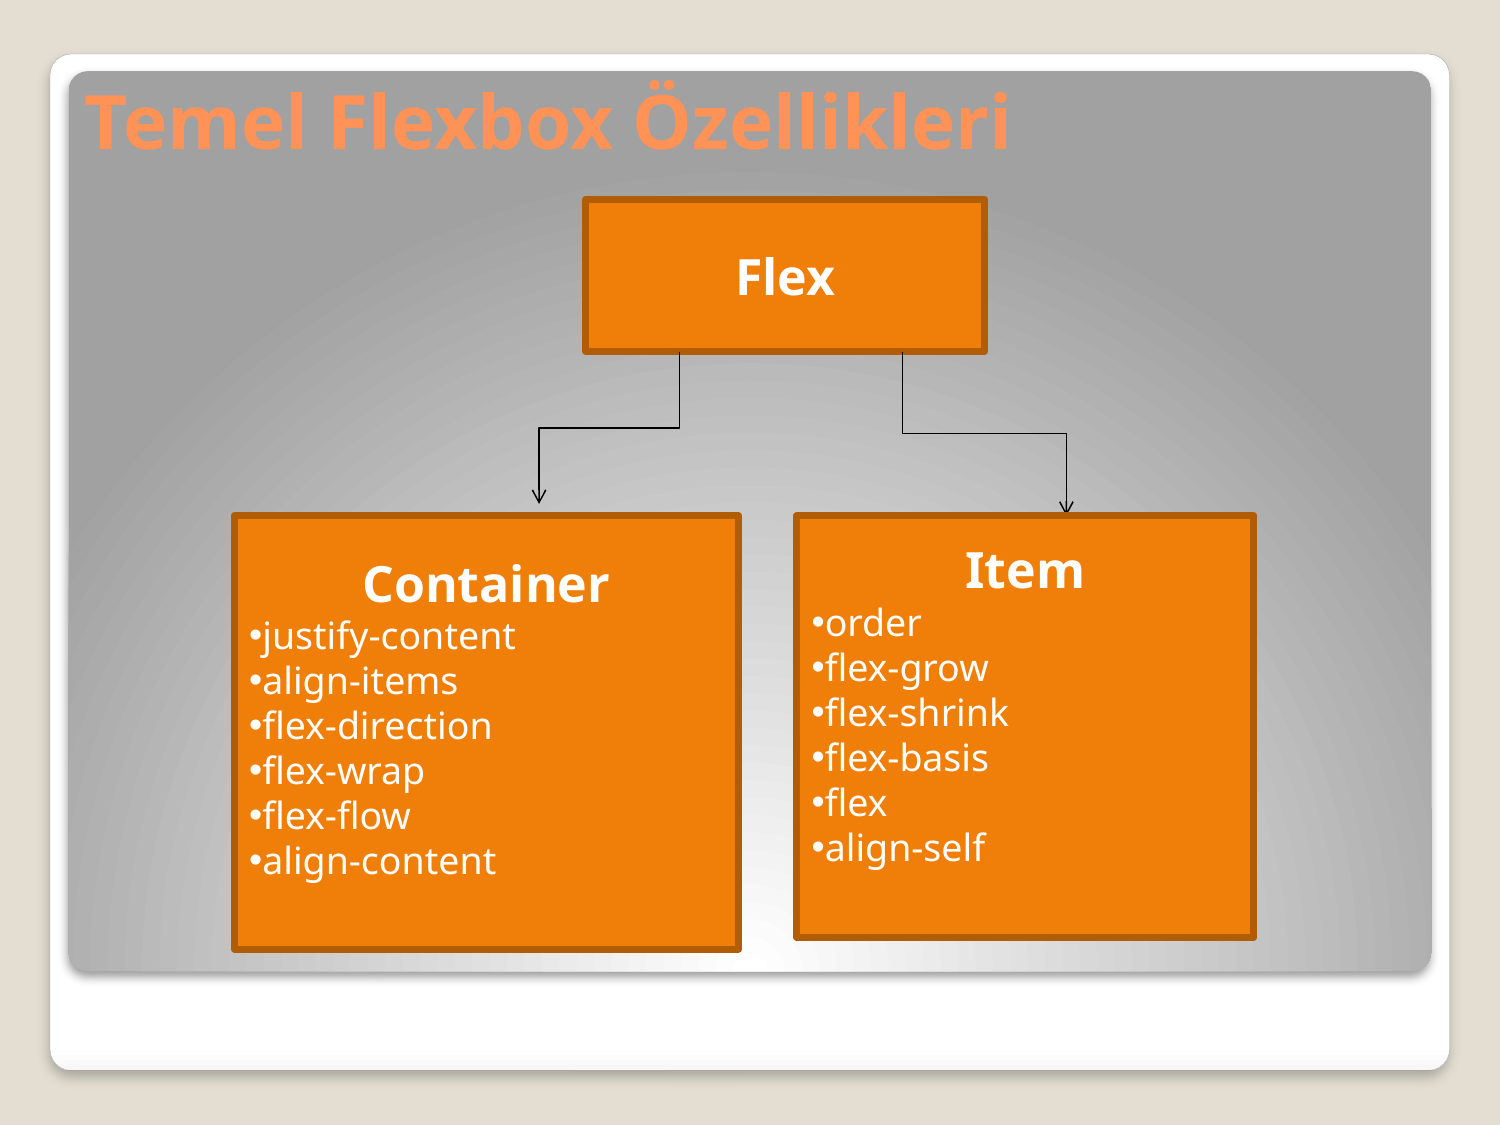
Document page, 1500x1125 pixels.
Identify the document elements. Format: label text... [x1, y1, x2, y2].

text_box Item order flex-grow flex-shrink flex-basis flex align-self [793, 512, 1257, 941]
text_box Container justify-content align-items flex-direction flex-wrap flex-flow align-content [231, 512, 742, 953]
text_box Flex [582, 196, 988, 355]
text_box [902, 351, 1067, 516]
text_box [532, 357, 686, 499]
title Temel Flexbox Özellikleri [70, 0, 1413, 173]
